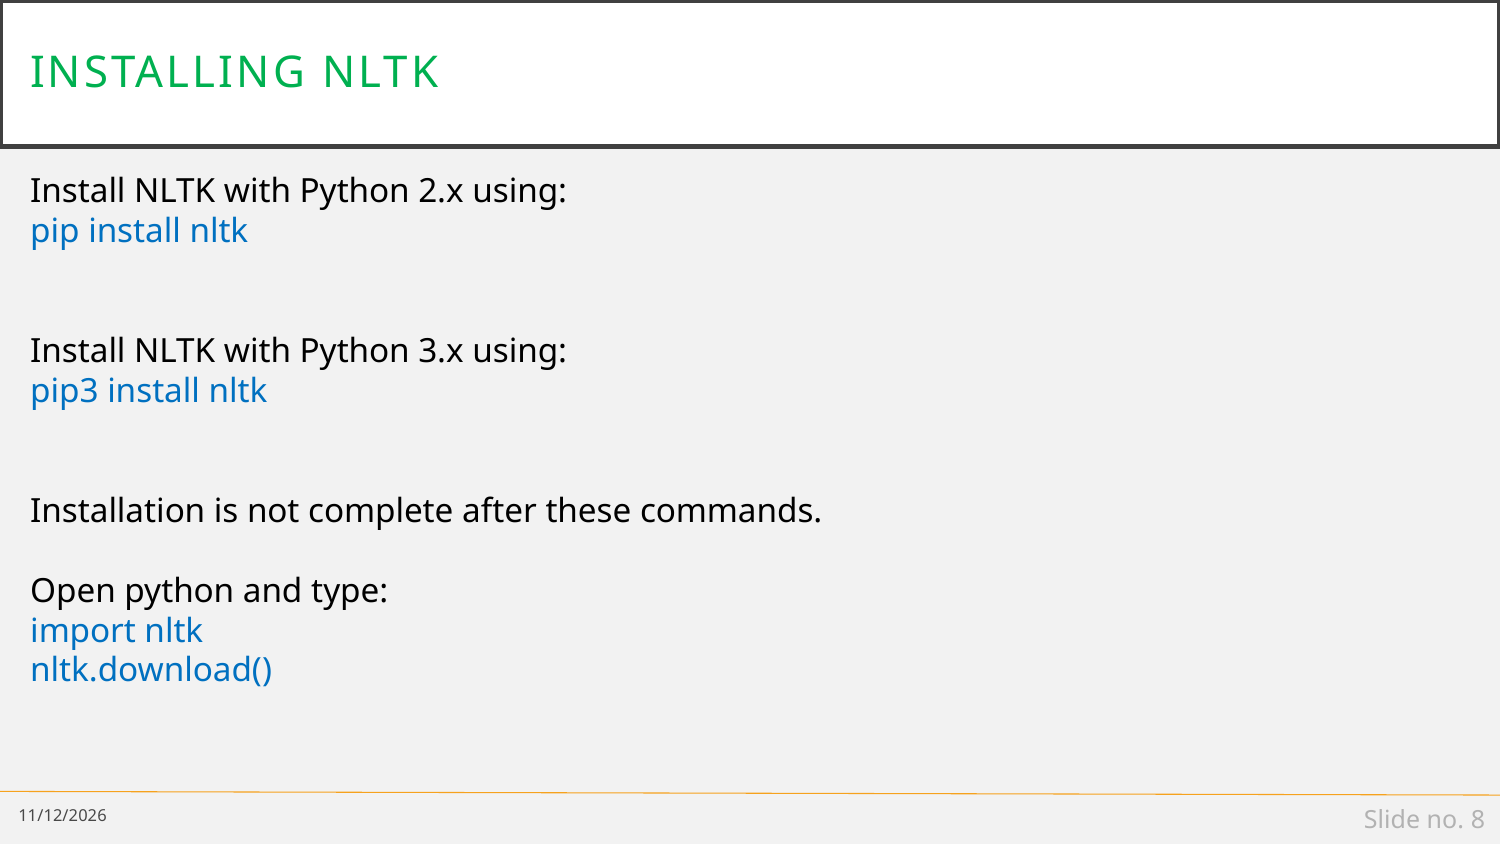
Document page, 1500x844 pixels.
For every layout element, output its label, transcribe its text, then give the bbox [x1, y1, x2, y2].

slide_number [0, 796, 122, 837]
title Installing NLTK [0, 0, 1500, 149]
slide_number Slide no. 8 [1162, 797, 1500, 843]
text_box Install NLTK with Python 2.x using: pip install nltk Install NLTK with Python 3.x using: pip3 install nltk Installation is not complete after these commands. Open python and type: import nltk nltk.download() [15, 162, 1310, 696]
